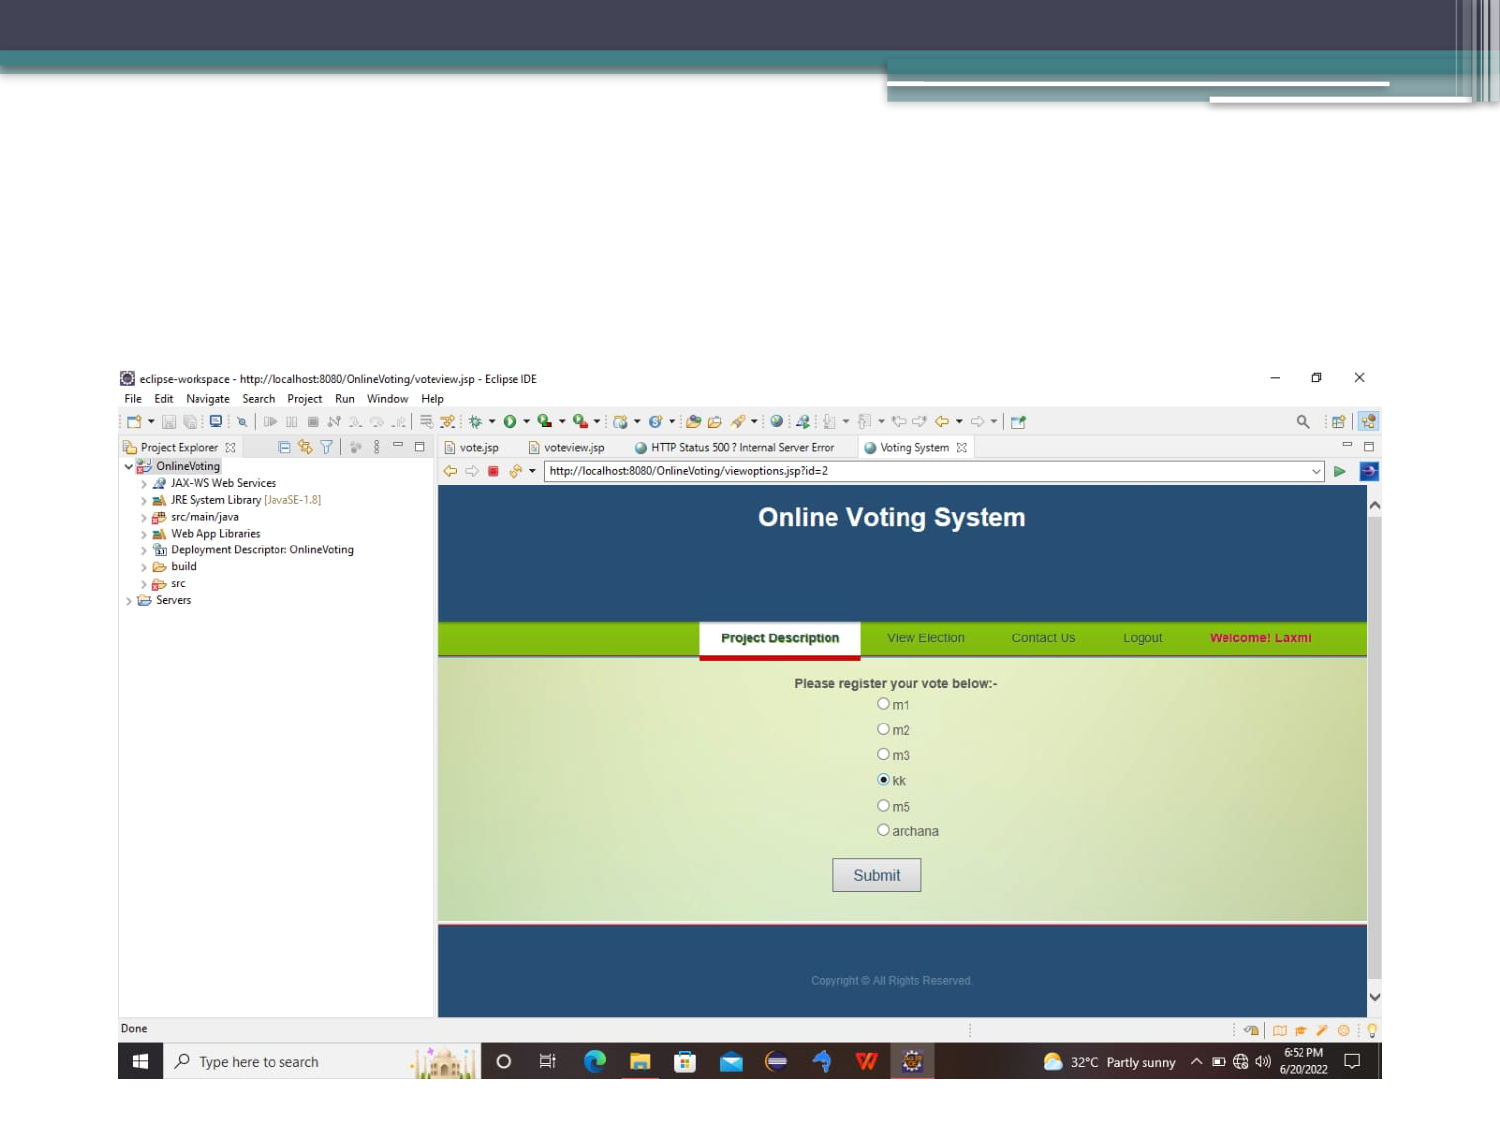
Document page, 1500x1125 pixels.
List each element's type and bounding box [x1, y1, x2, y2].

list [118, 368, 1382, 1079]
